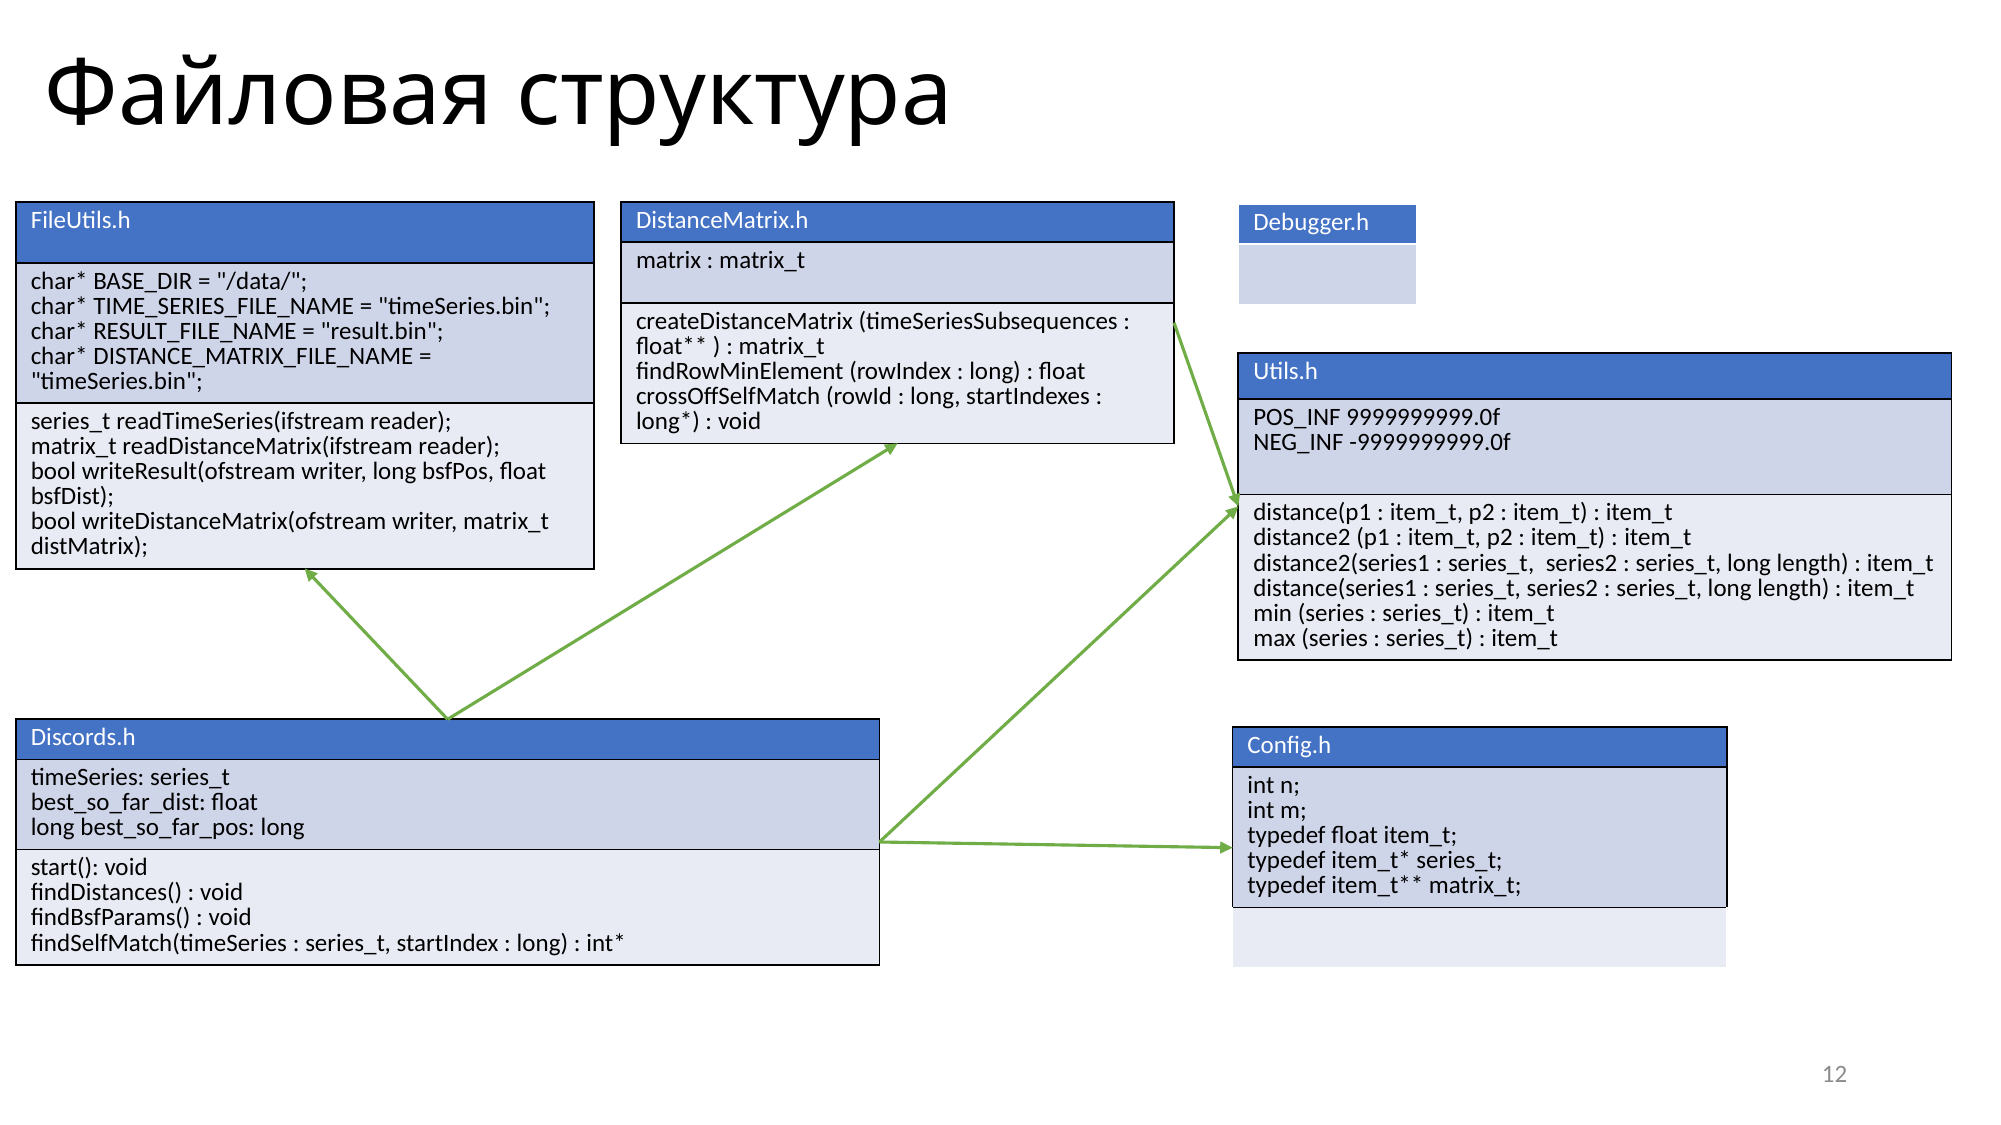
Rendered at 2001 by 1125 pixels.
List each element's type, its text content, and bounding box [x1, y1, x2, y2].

table_cell timeSeries: series_t best_so_far_dist: float long best_so_far_pos: long [17, 760, 879, 849]
table_cell int n; int m; typedef float item_t; typedef item_t* series_t; typedef item_t** matrix_t; [1233, 768, 1726, 907]
table_header FileUtils.h [17, 203, 593, 262]
table_cell char* BASE_DIR = "/data/"; char* TIME_SERIES_FILE_NAME = "timeSeries.bin"; char* RESULT_FILE_NAME = "result.bin"; char* DISTANCE_MATRIX_FILE_NAME = "timeSeries.bin"; [17, 264, 593, 402]
table_cell distance(p1 : item_t, p2 : item_t) : item_t distance2 (p1 : item_t, p2 : item_t) : item_t distance2(series1 : series_t, series2 : series_t, long length) : item_t distance(series1 : series_t, series2 : series_t, long length) : item_t min (series : series_t) : item_t max (series : series_t) : item_t [1239, 495, 1951, 659]
table_cell start(): void findDistances() : void findBsfParams() : void findSelfMatch(timeSeries : series_t, startIndex : long) : int* [17, 850, 879, 964]
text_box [1174, 337, 1239, 522]
title Файловая структура [29, 0, 1755, 204]
table_cell createDistanceMatrix (timeSeriesSubsequences : float** ) : matrix_t findRowMinElement (rowIndex : long) : float crossOffSelfMatch (rowId : long, startIndexes : long*) : void [622, 304, 1173, 443]
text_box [447, 473, 898, 720]
table_header Config.h [1239, 728, 1726, 766]
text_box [304, 623, 448, 720]
table_header DistanceMatrix.h [622, 203, 1173, 241]
table_cell [1239, 245, 1416, 304]
slide_number 12 [1412, 1042, 1863, 1103]
table_cell [1233, 908, 1726, 967]
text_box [879, 521, 1239, 862]
table_header Utils.h [1239, 354, 1951, 398]
table_cell matrix : matrix_t [622, 243, 1173, 302]
table_header Discords.h [17, 720, 879, 759]
table_cell series_t readTimeSeries(ifstream reader); matrix_t readDistanceMatrix(ifstream reader); bool writeResult(ofstream writer, long bsfPos, float bsfDist); bool writeDistanceMatrix(ofstream writer, matrix_t distMatrix); [17, 404, 593, 568]
table_header Debugger.h [1239, 205, 1416, 243]
table_cell POS_INF 9999999999.0f NEG_INF -9999999999.0f [1239, 400, 1951, 494]
